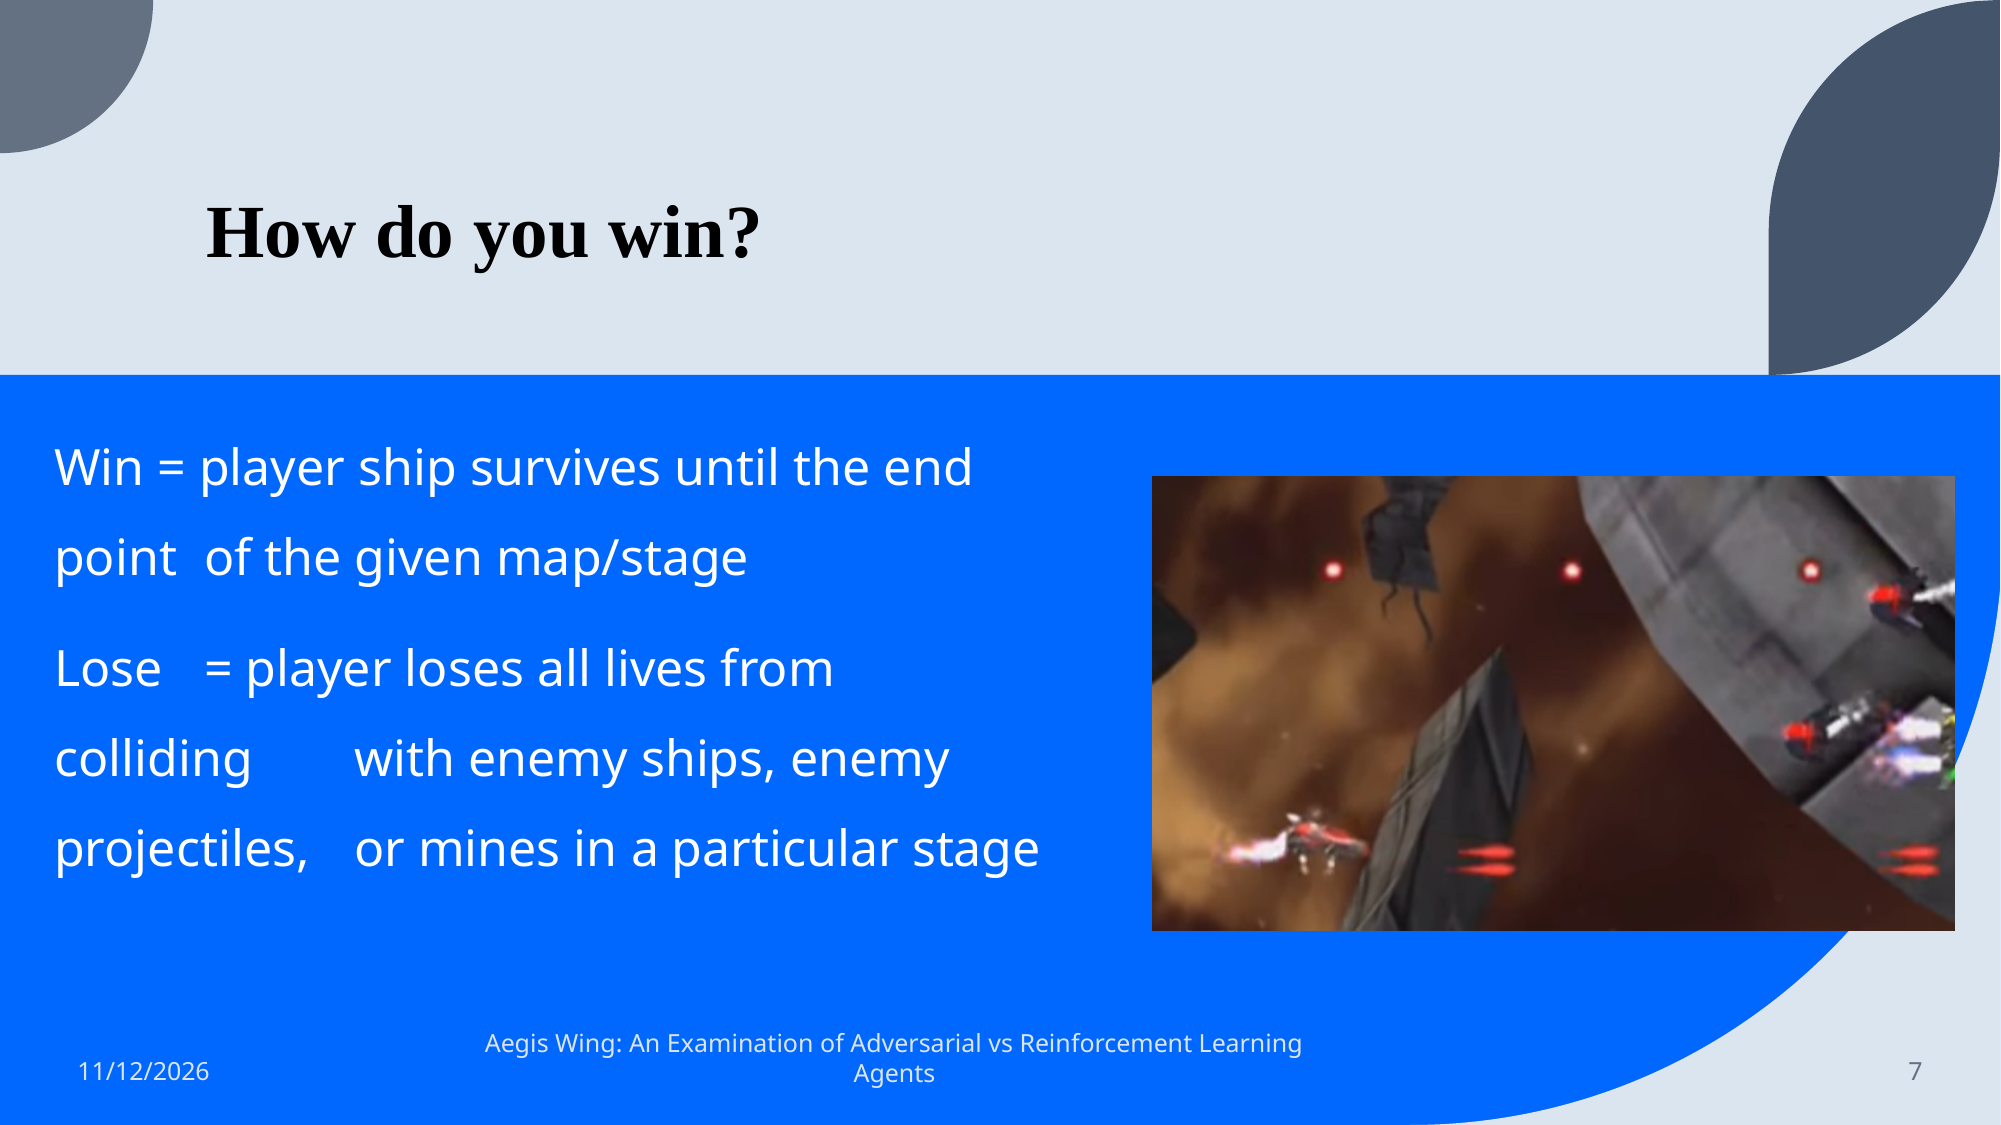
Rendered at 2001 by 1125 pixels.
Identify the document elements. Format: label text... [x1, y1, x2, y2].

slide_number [62, 1042, 451, 1103]
picture [1152, 476, 1955, 931]
slide_number 7 [1674, 1042, 1938, 1103]
title How do you win? [191, 62, 1796, 280]
list Win = player ship survives until the end point of the given map/stage Lose = player loses all lives from colliding with enemy ships, enemy projectiles, or mines in a particular stage [39, 398, 1062, 1019]
footer Aegis Wing: An Examination of Adversarial vs Reinforcement Learning Agents [451, 1042, 1338, 1103]
